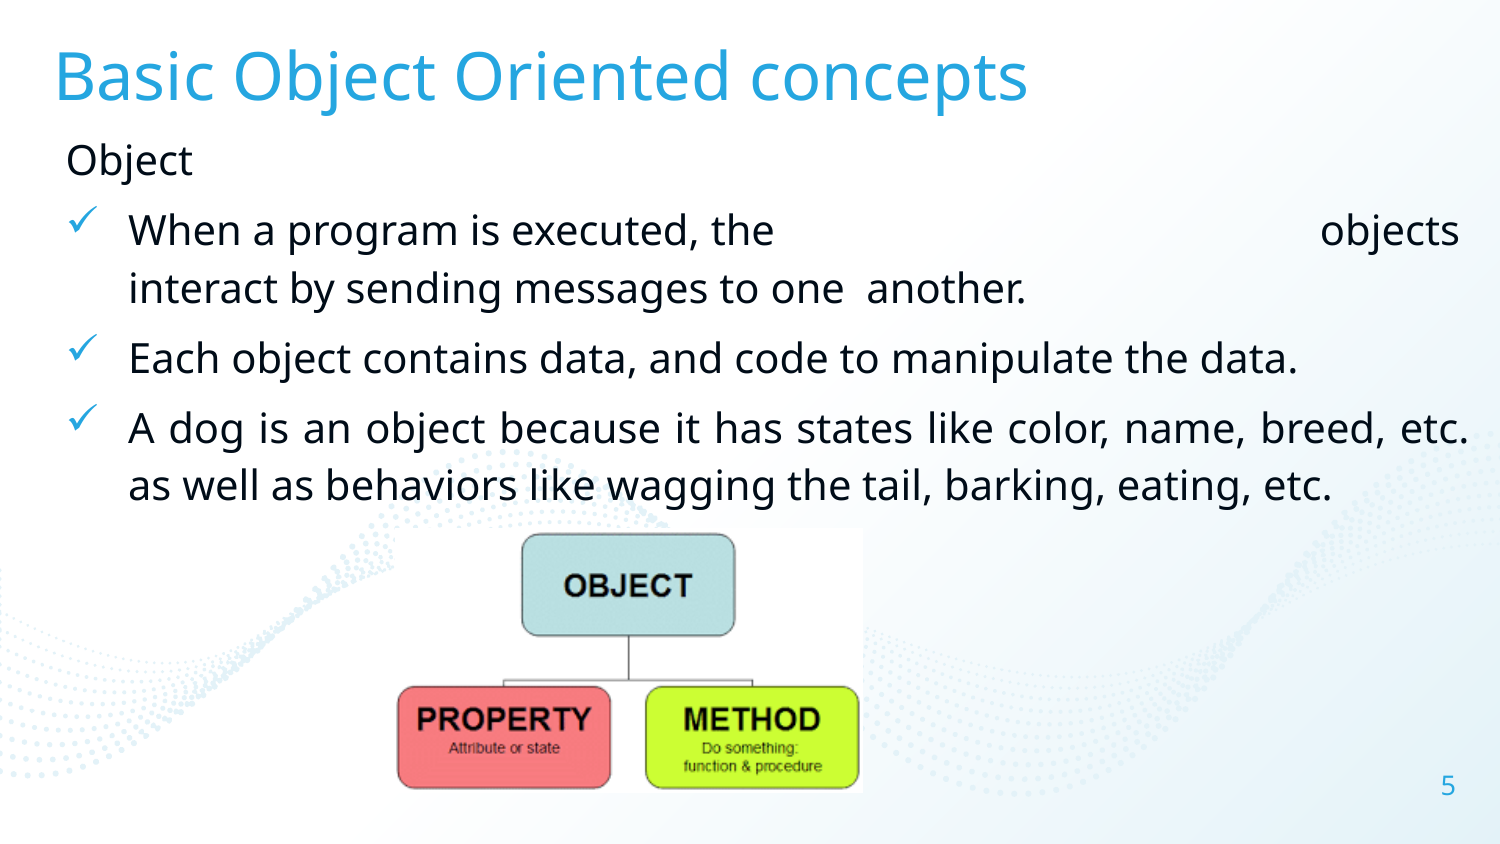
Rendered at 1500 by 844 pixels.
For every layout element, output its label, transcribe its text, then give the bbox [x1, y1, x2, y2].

list Object When a program is executed, the objects interact by sending messages to one another. Each object contains data, and code to manipulate the data. A dog is an object because it has states like color, name, breed, etc. as well as behaviors like wagging the tail, barking, eating, etc. [53, 126, 1471, 844]
picture [395, 527, 864, 793]
slide_number 5 [1366, 754, 1457, 819]
title Basic Object Oriented concepts [53, 20, 1412, 115]
